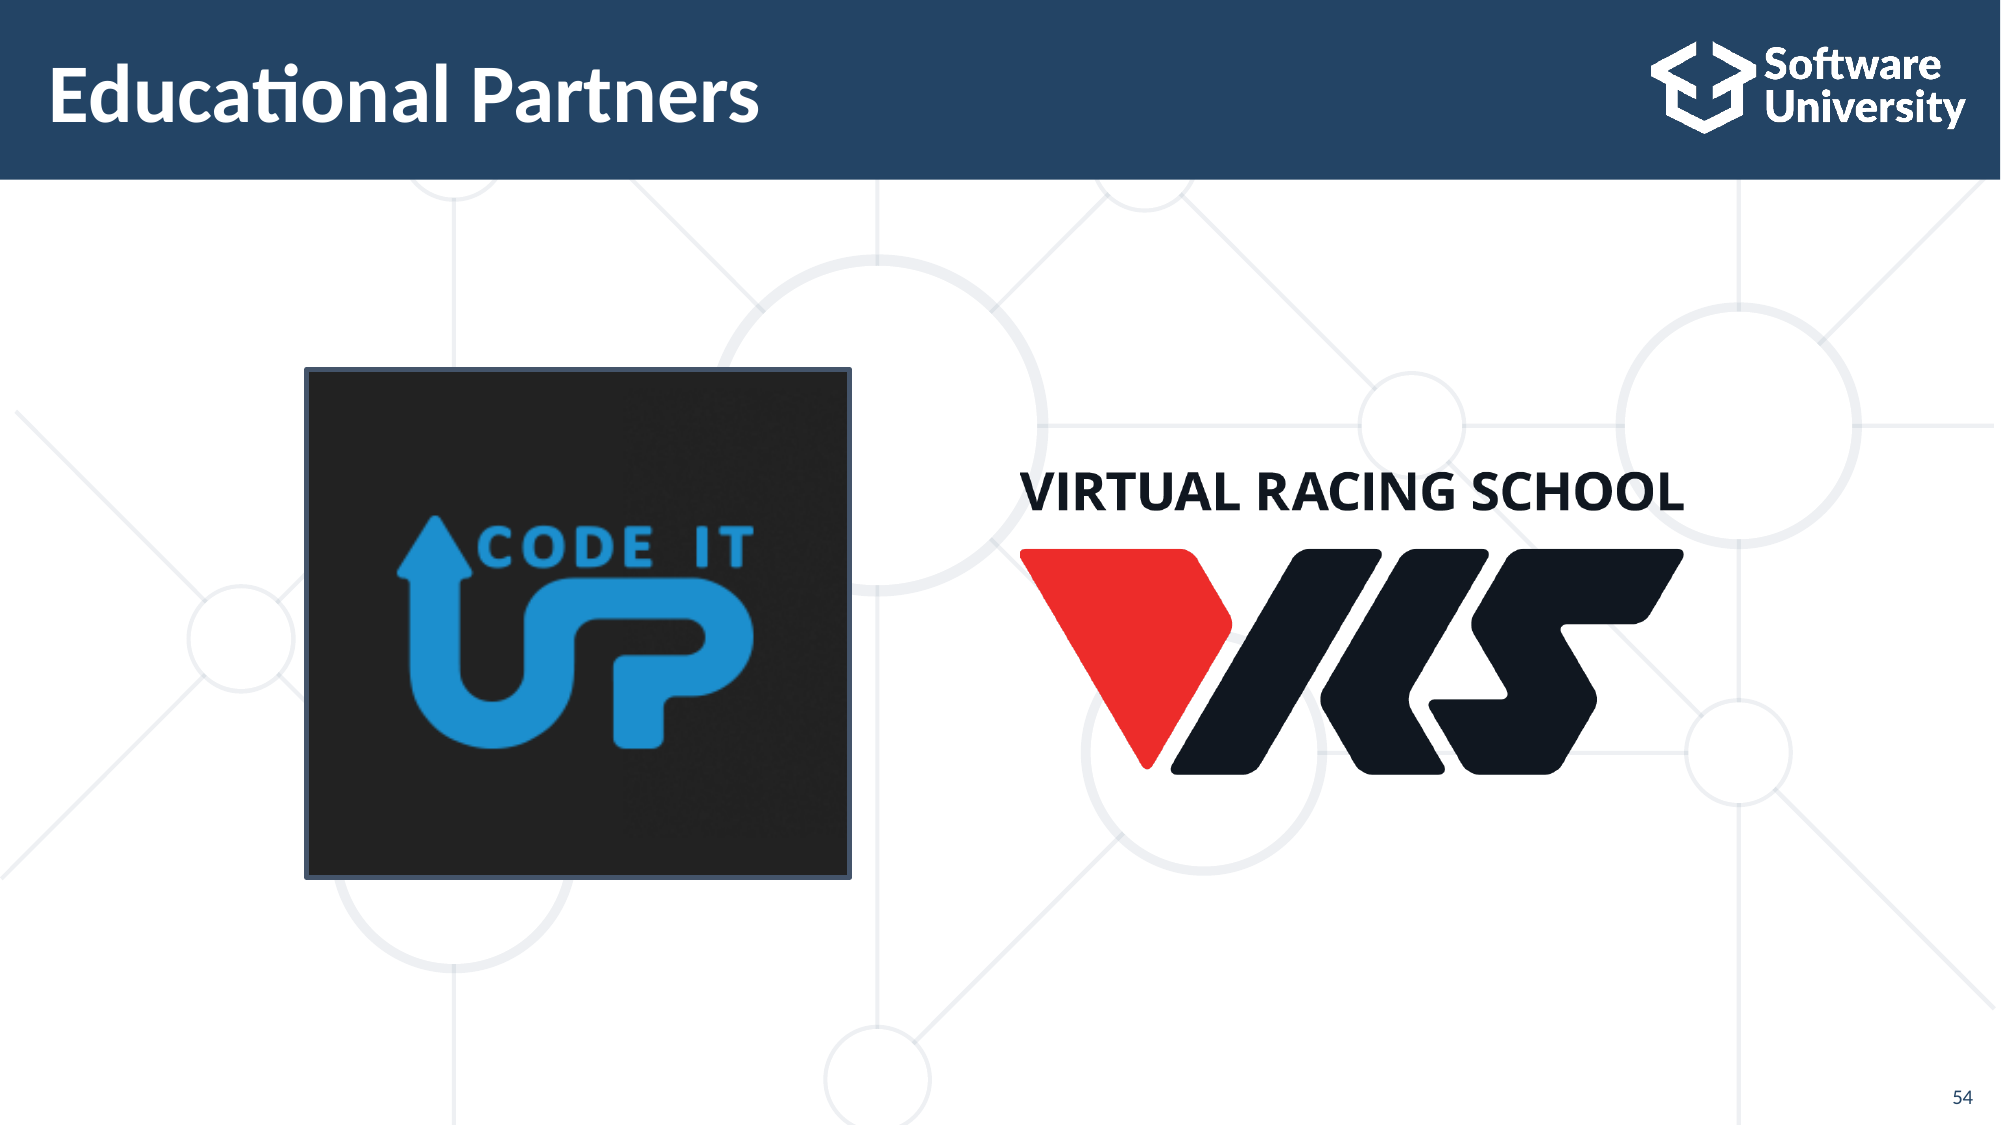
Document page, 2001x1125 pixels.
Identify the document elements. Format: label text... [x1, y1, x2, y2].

slide_number 54 [1927, 1067, 1989, 1117]
title Educational Partners [31, 16, 1625, 162]
picture [308, 371, 848, 876]
picture [1651, 41, 1966, 134]
picture [1020, 295, 1685, 951]
